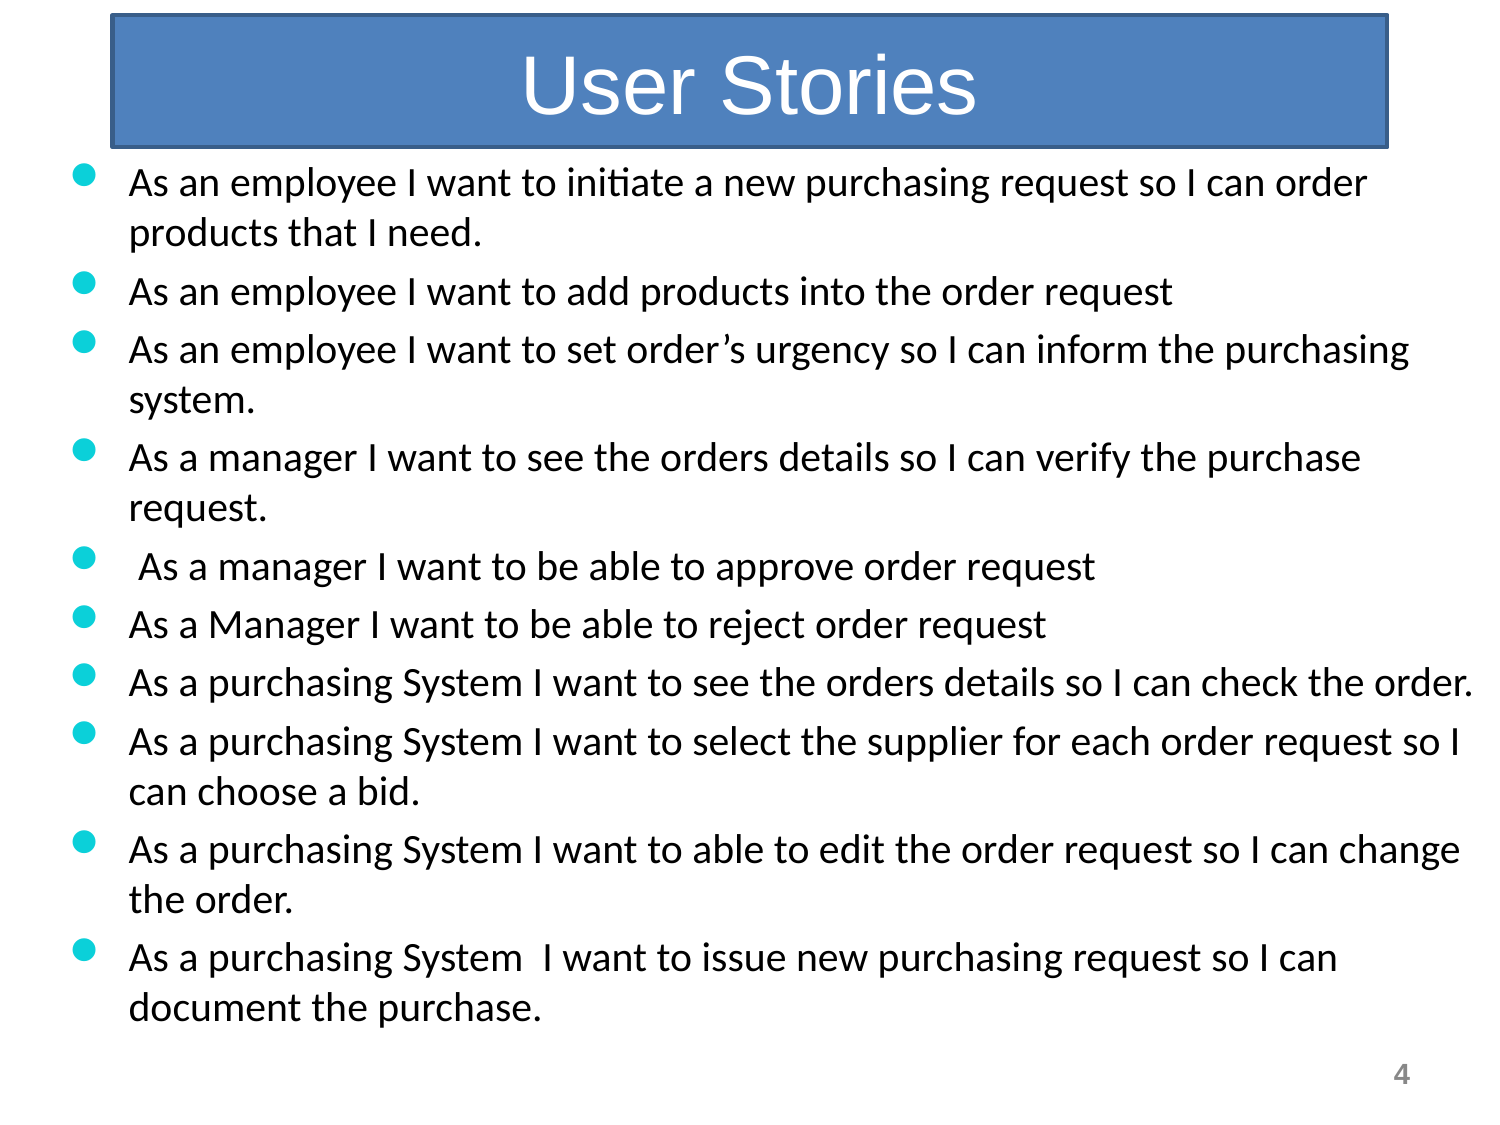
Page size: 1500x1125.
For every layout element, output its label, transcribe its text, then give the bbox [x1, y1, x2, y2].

text_box 4 [1074, 1042, 1425, 1103]
text_box As an employee I want to initiate a new purchasing request so I can order products that I need. As an employee I want to add products into the order request As an employee I want to set order’s urgency so I can inform the purchasing system. As a manager I want to see the orders details so I can verify the purchase request. As a manager I want to be able to approve order request As a Manager I want to be able to reject order request As a purchasing System I want to see the orders details so I can check the order. As a purchasing System I want to select the supplier for each order request so I can choose a bid. As a purchasing System I want to able to edit the order request so I can change the order. As a purchasing System I want to issue new purchasing request so I can document the purchase. [54, 147, 1500, 1103]
text_box User Stories [112, 15, 1388, 147]
